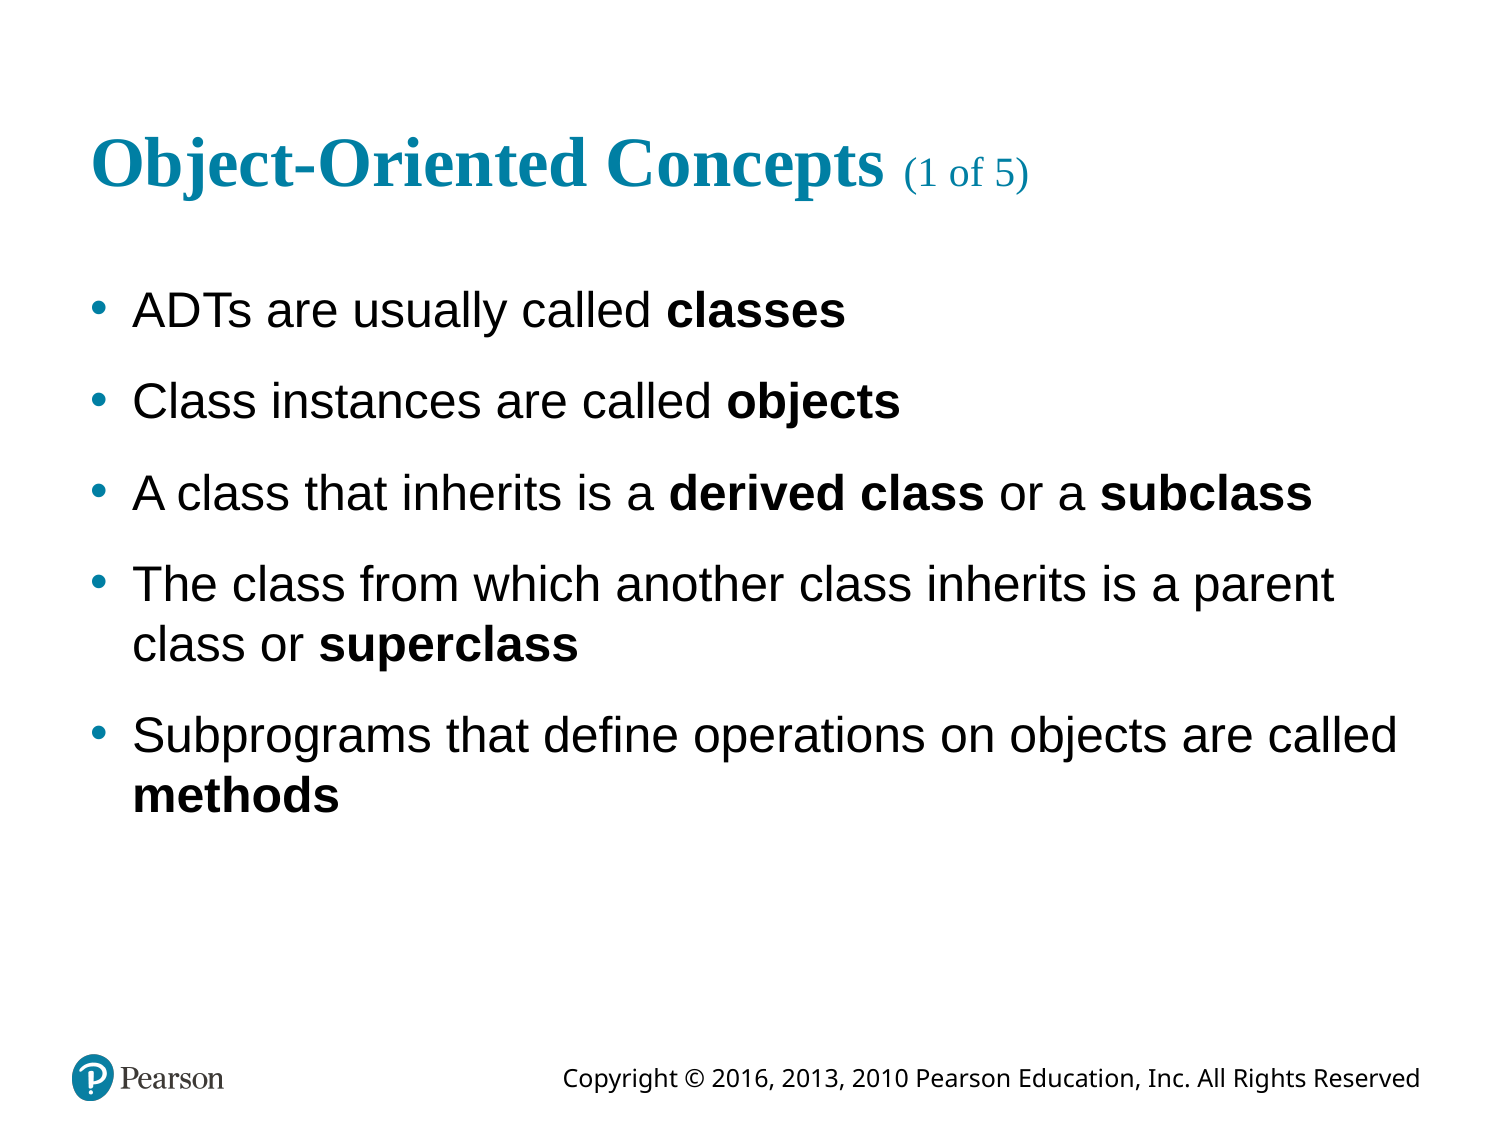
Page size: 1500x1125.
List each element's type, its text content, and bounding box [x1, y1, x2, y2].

list A D Ts are usually called classes Class instances are called objects A class that inherits is a derived class or a subclass The class from which another class inherits is a parent class or superclass Subprograms that define operations on objects are called methods [75, 262, 1425, 1005]
picture [72, 1087, 83, 1101]
title Object-Oriented Concepts (1 of 5) [75, 35, 1425, 216]
picture [72, 1054, 88, 1070]
picture [80, 1063, 106, 1088]
picture [98, 1054, 224, 1101]
